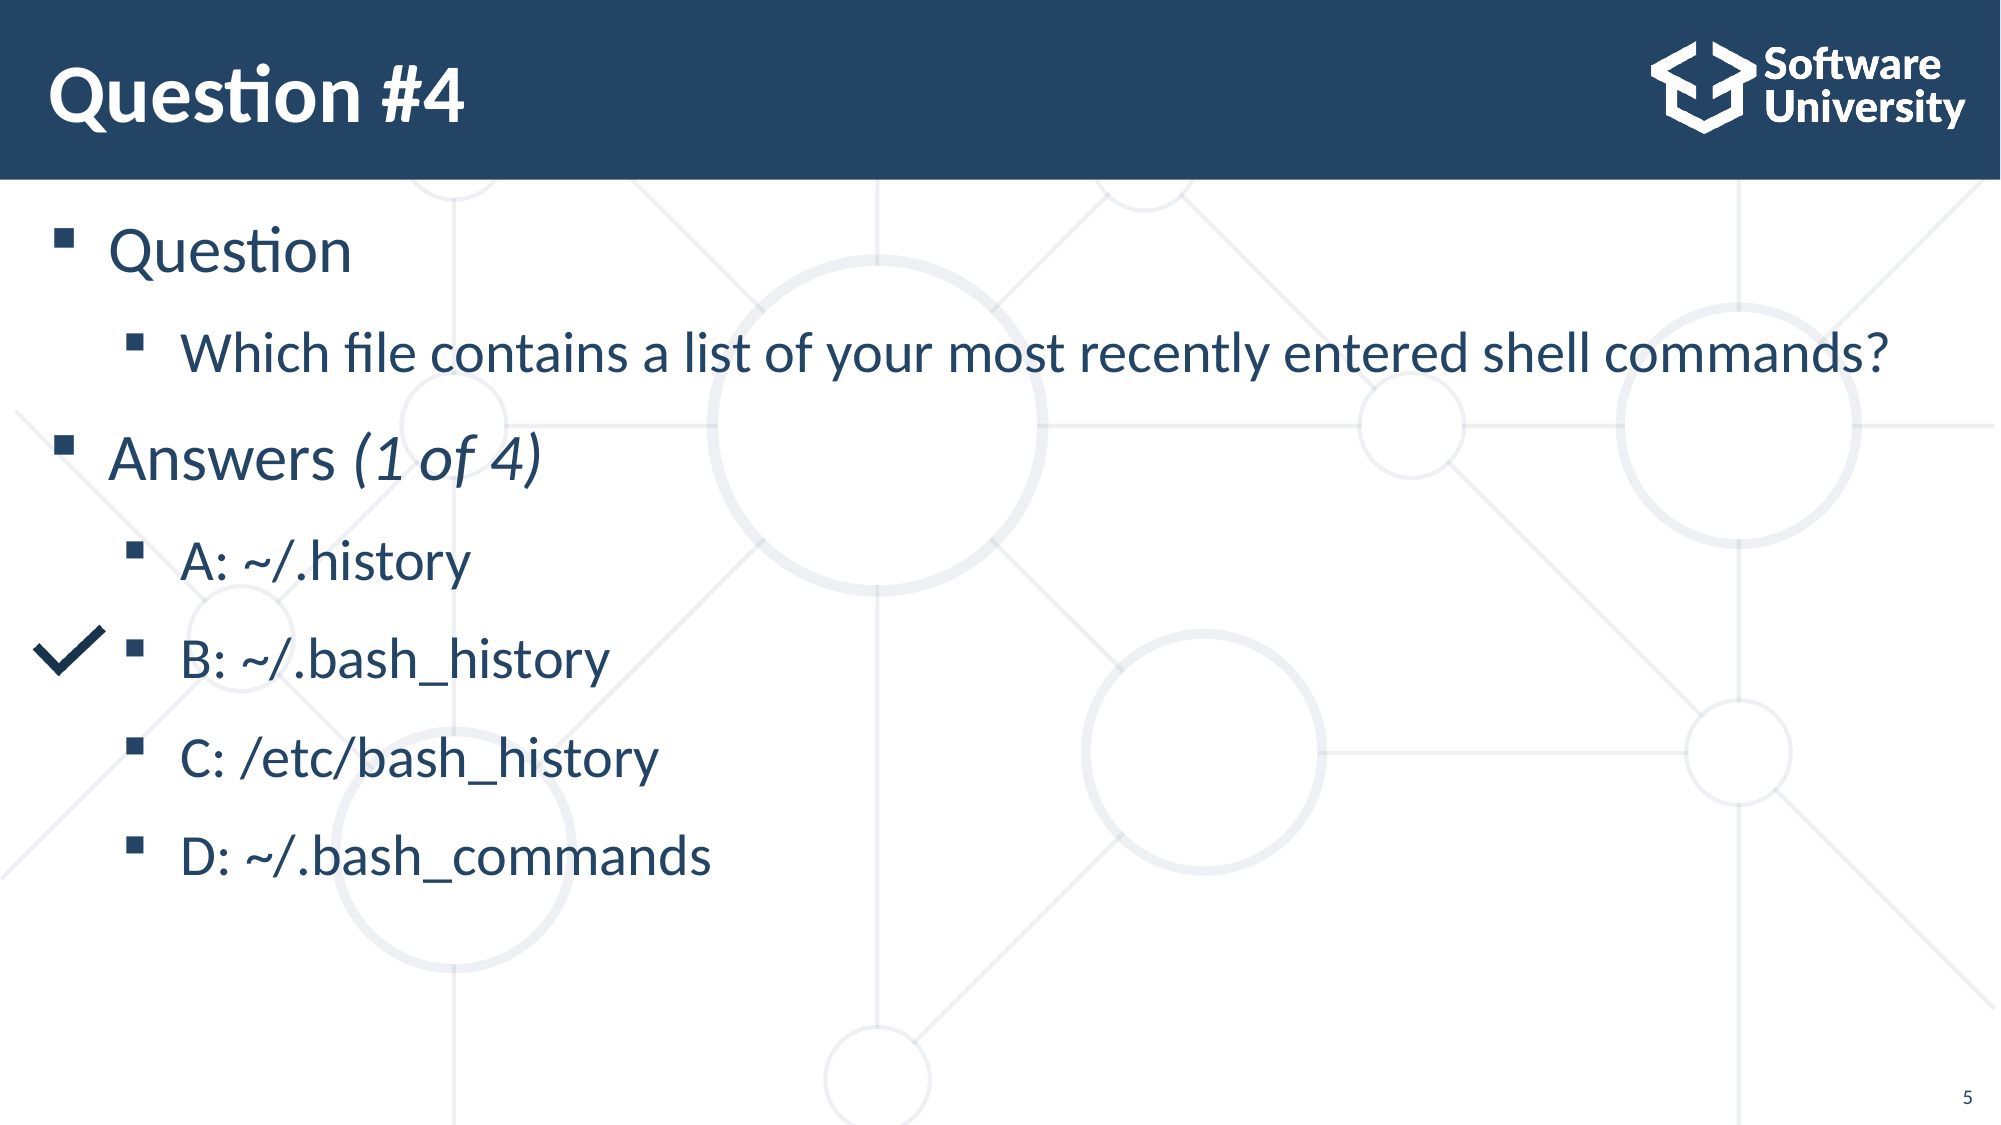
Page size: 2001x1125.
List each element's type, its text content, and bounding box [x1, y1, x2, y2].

slide_number 5 [1927, 1067, 1989, 1117]
picture [30, 612, 107, 688]
list Question Which file contains a list of your most recently entered shell commands? Answers (1 of 4) A: ~/.history B: ~/.bash_history C: /etc/bash_history D: ~/.bash_commands [31, 196, 1970, 1104]
picture [1651, 41, 1966, 134]
title Question #4 [31, 16, 1625, 162]
